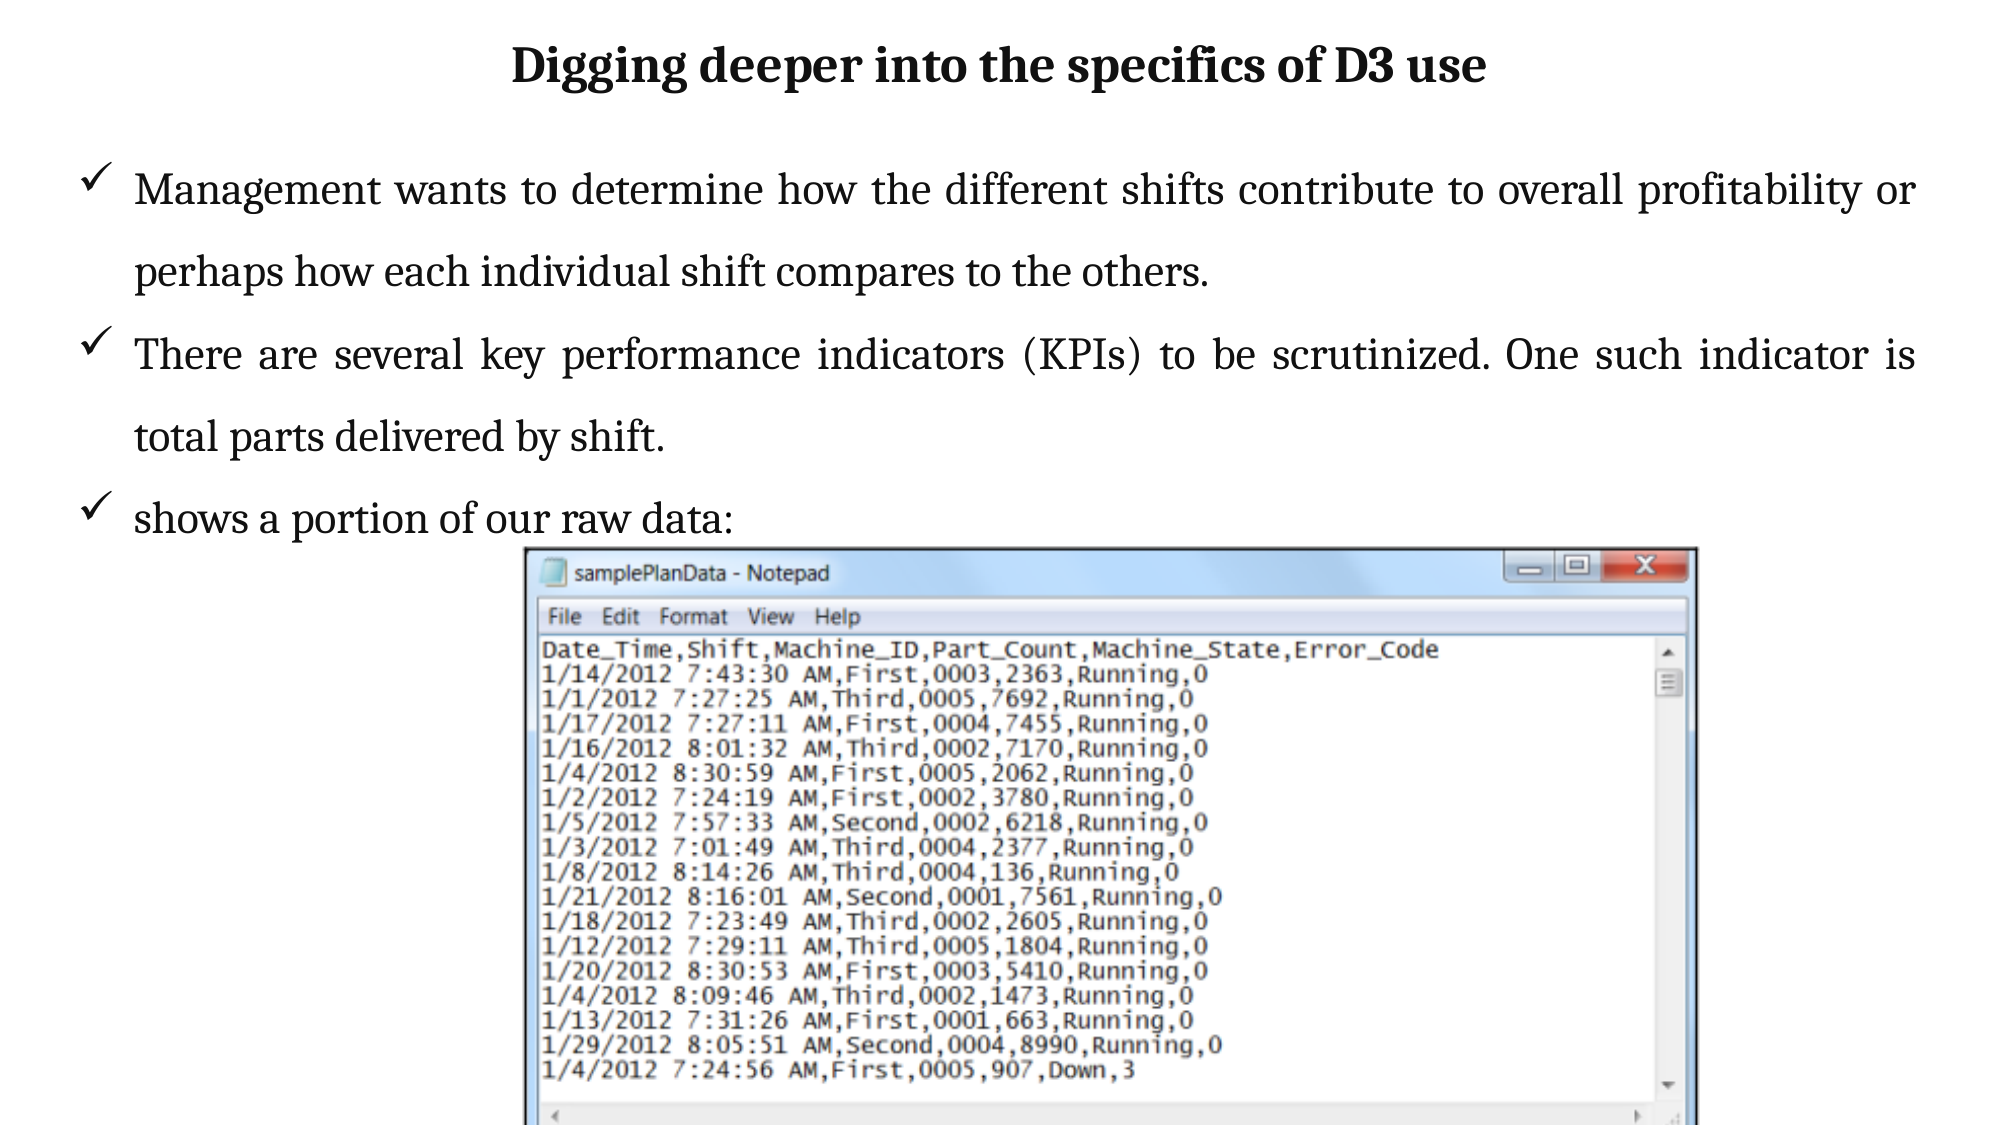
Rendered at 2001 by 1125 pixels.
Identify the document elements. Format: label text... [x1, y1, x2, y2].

text_box Management wants to determine how the different shifts contribute to overall profitability or perhaps how each individual shift compares to the others. There are several key performance indicators (KPIs) to be scrutinized. One such indicator is total parts delivered by shift. shows a portion of our raw data: [62, 123, 1933, 1070]
title Digging deeper into the specifics of D3 use [0, 7, 2000, 124]
picture [515, 543, 1704, 1125]
